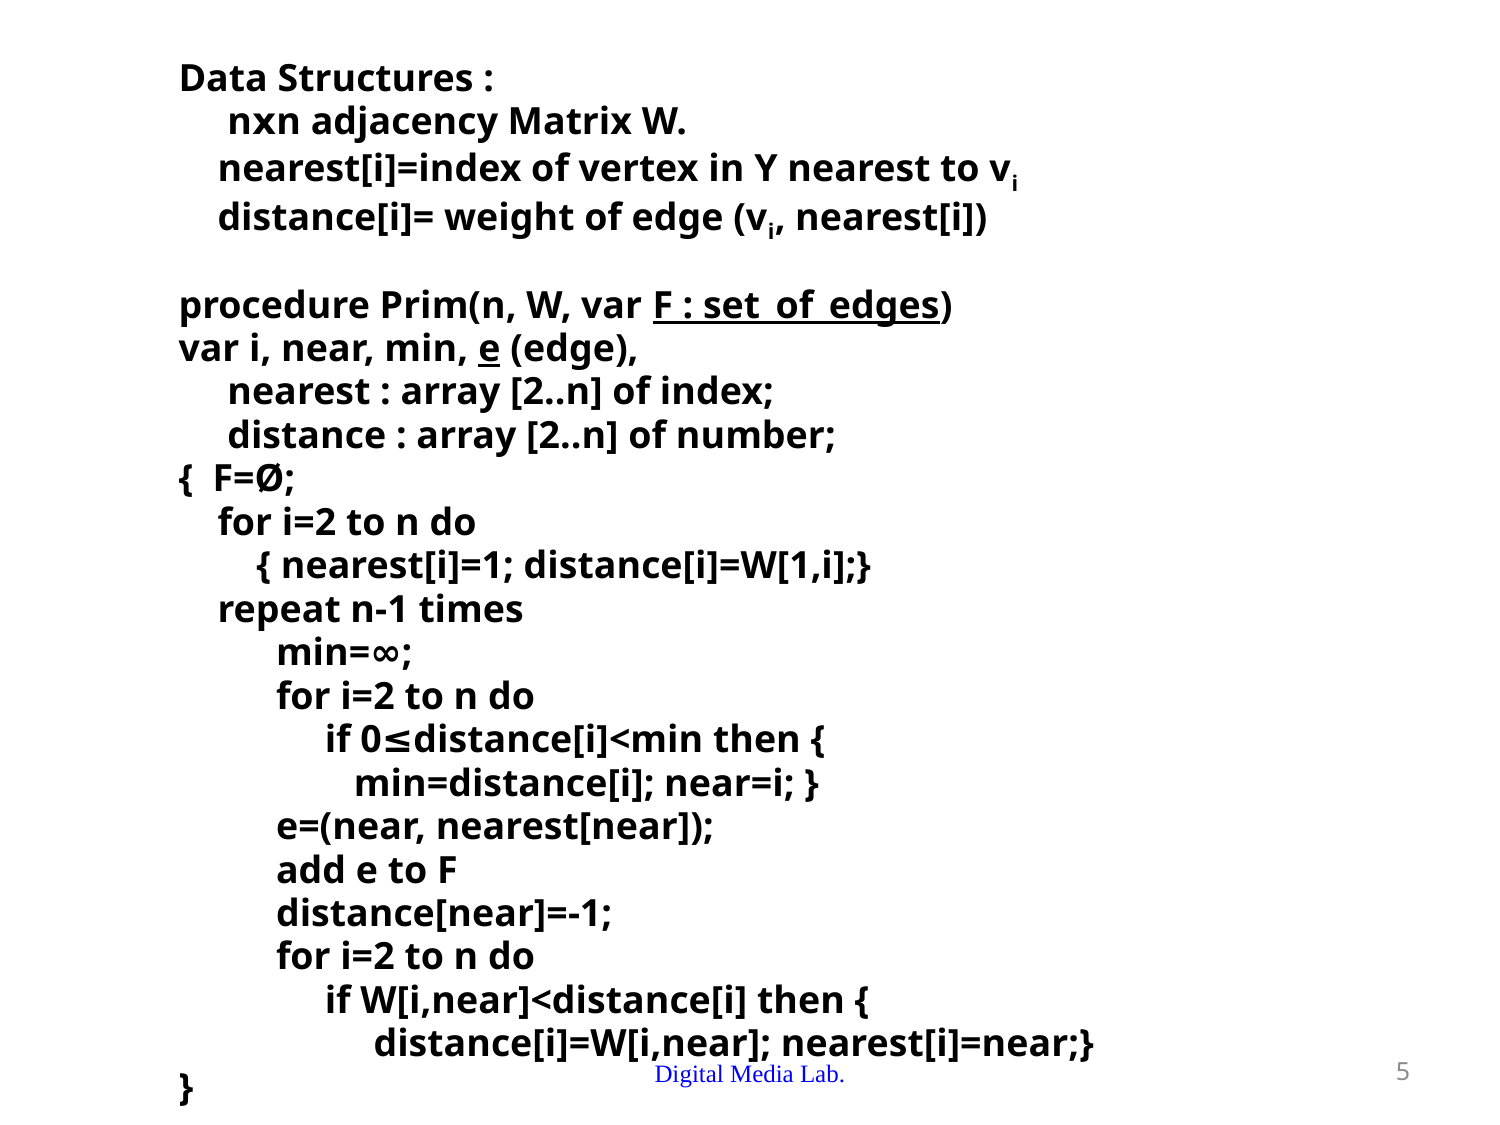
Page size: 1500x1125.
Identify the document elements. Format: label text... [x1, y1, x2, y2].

list Data Structures : nⅹn adjacency Matrix W. nearest[i]=index of vertex in Y nearest to vi distance[i]= weight of edge (vi, nearest[i]) procedure Prim(n, W, var F : set_of_edges) var i, near, min, e (edge), nearest : array [2..n] of index; distance : array [2..n] of number; { F=Ø; for i=2 to n do { nearest[i]=1; distance[i]=W[1,i];} repeat n-1 times min=∞; for i=2 to n do if 0≤distance[i]<min then { min=distance[i]; near=i; } e=(near, nearest[near]); add e to F distance[near]=-1; for i=2 to n do if W[i,near]<distance[i] then { distance[i]=W[i,near]; nearest[i]=near;} } [88, 54, 1439, 1125]
